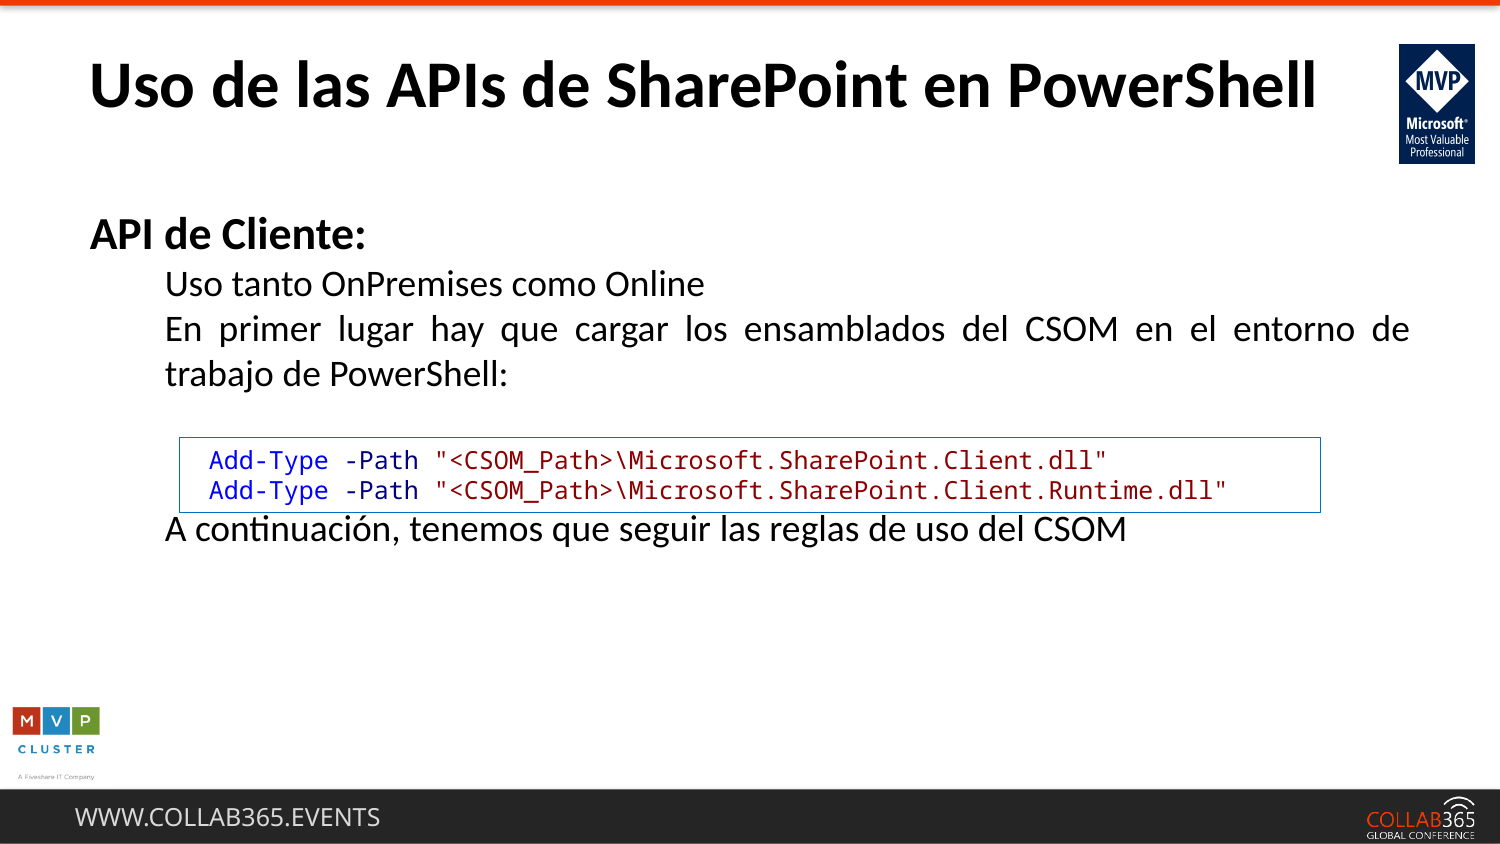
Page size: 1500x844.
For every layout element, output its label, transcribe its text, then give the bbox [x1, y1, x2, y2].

title Uso de las APIs de SharePoint en PowerShell [75, 33, 1425, 175]
picture [1425, 44, 1475, 164]
text_box Add-Type -Path "<CSOM_Path>\Microsoft.SharePoint.Client.dll" Add-Type -Path "<CSOM_Path>\Microsoft.SharePoint.Client.Runtime.dll" [177, 435, 1323, 514]
picture [1367, 796, 1475, 839]
list API de Cliente: Uso tanto OnPremises como Online En primer lugar hay que cargar los ensamblados del CSOM en el entorno de trabajo de PowerShell: A continuación, tenemos que seguir las reglas de uso del CSOM [75, 196, 1425, 754]
picture [0, 698, 112, 787]
